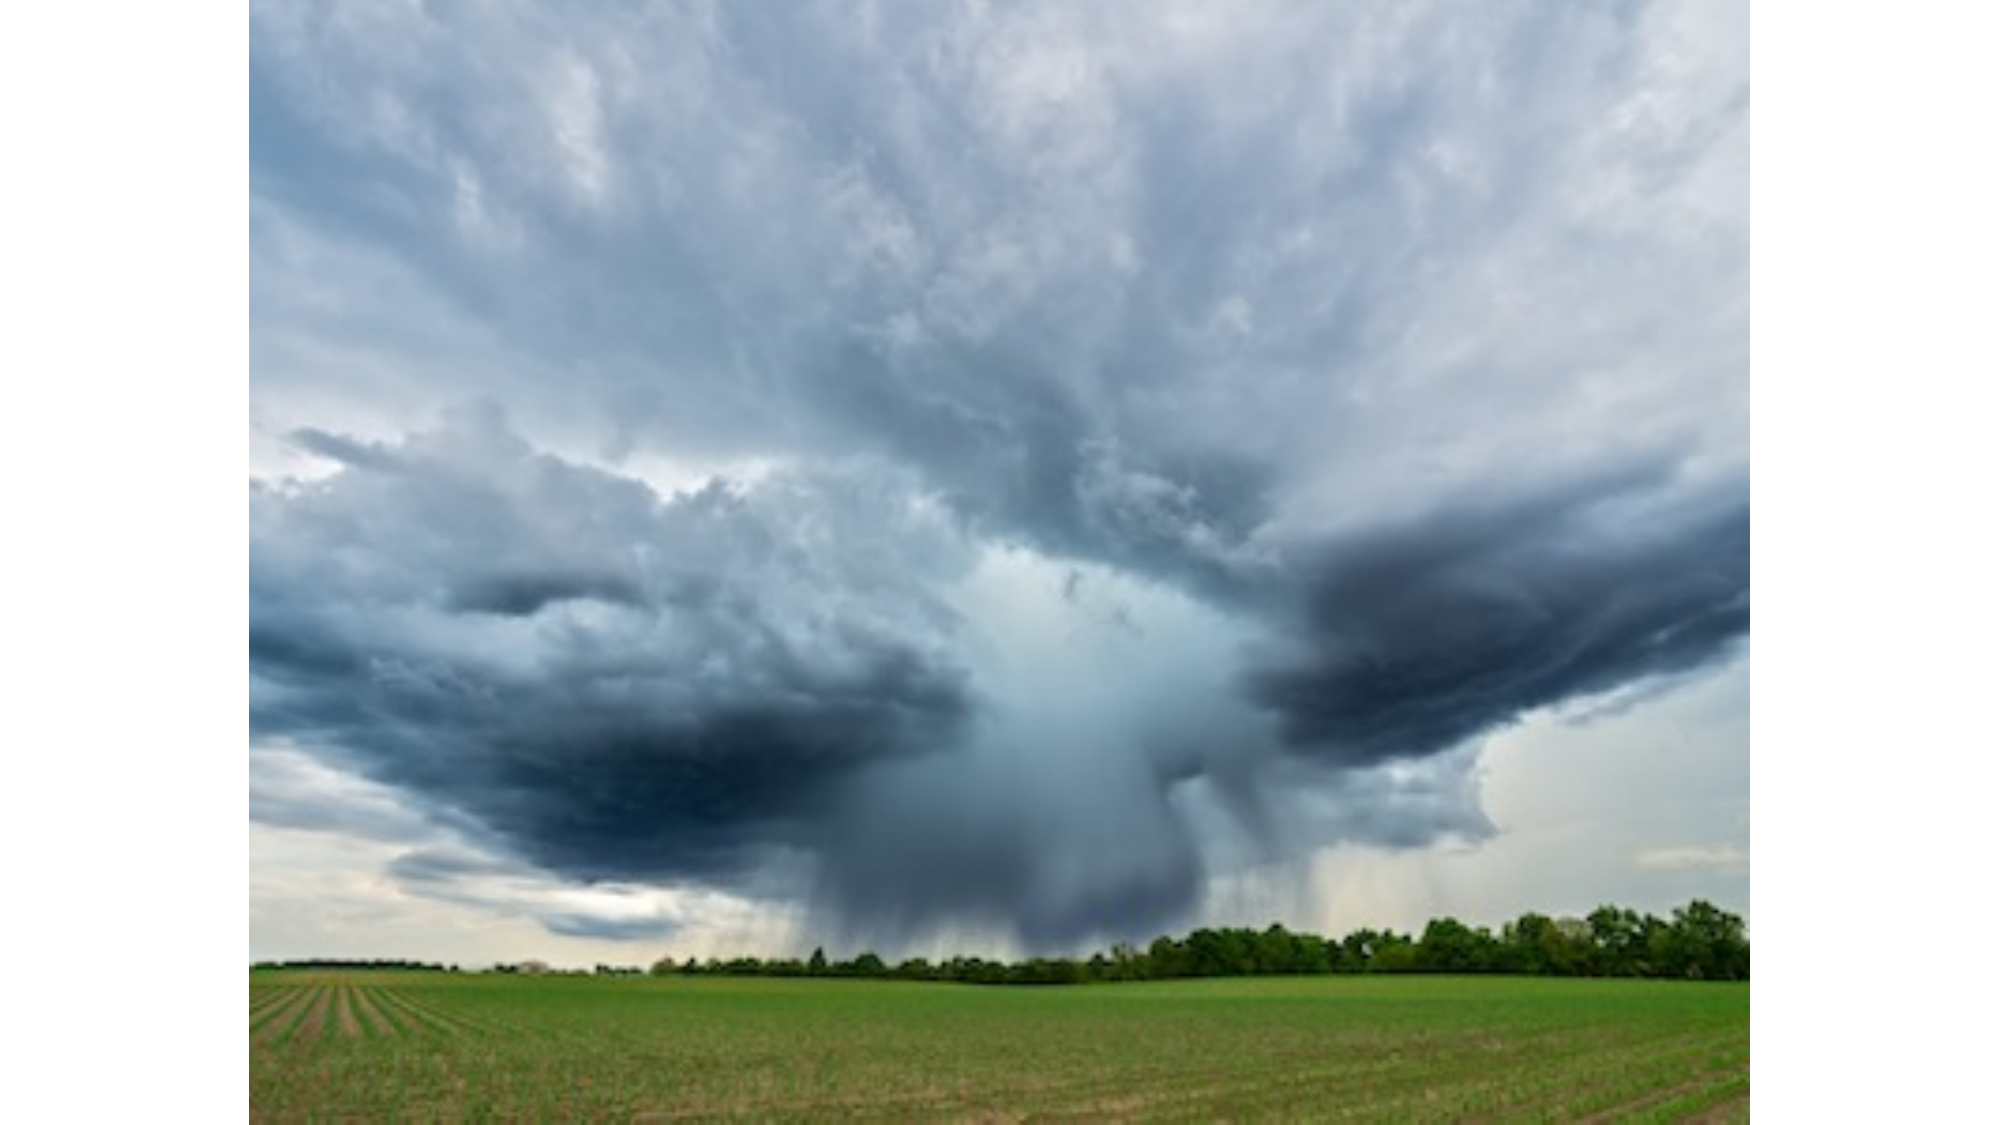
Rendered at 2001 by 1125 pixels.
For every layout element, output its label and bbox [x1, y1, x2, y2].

list [249, 0, 1750, 1125]
